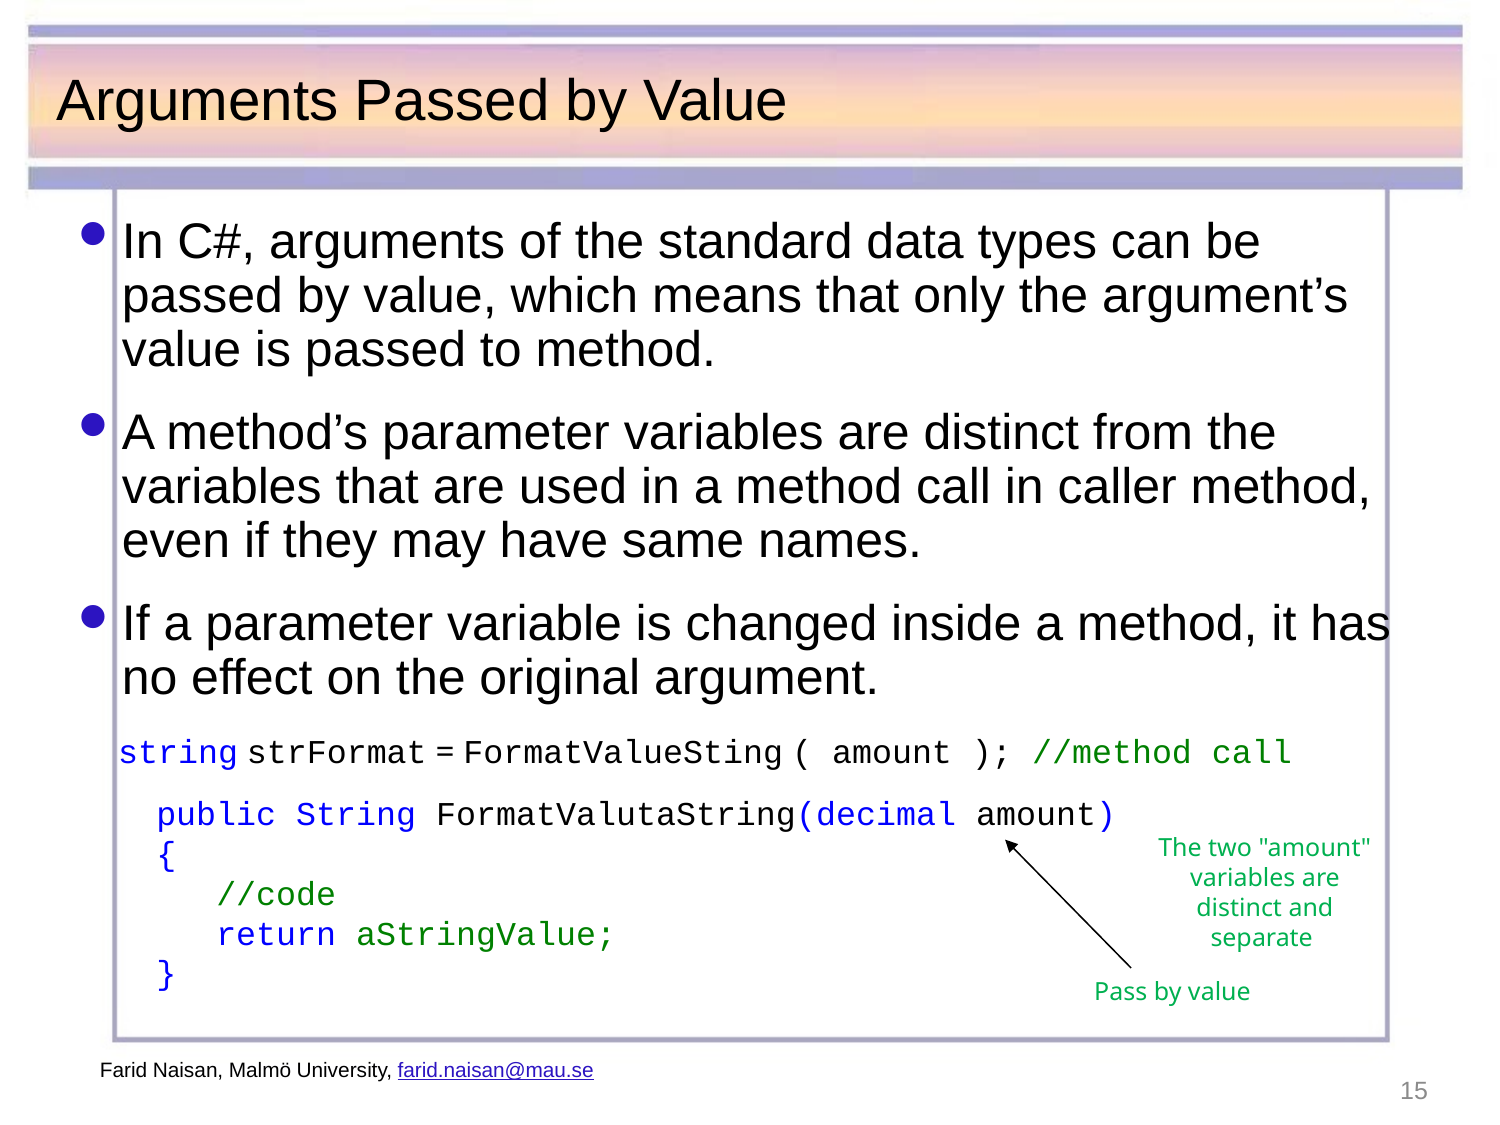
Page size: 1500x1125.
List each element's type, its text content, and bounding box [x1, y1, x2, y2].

text_box The two "amount" variables are distinct and separate [1131, 824, 1399, 959]
text_box public String FormatValutaString(decimal amount) { //code return aStringValue; } [121, 784, 1161, 1000]
footer Farid Naisan, Malmö University, farid.naisan@mau.se [61, 1043, 639, 1090]
picture [0, 0, 1500, 1125]
slide_number 15 [1332, 1059, 1444, 1120]
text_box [1004, 839, 1132, 969]
title Arguments Passed by Value [41, 56, 1444, 139]
text_box Pass by value [1079, 967, 1342, 1013]
list In C#, arguments of the standard data types can be passed by value, which means that only the argument’s value is passed to method. A method’s parameter variables are distinct from the variables that are used in a method call in caller method, even if they may have same names. If a parameter variable is changed inside a method, it has no effect on the original argument. string strFormat = FormatValueSting ( amount ); //method call [62, 207, 1430, 1010]
